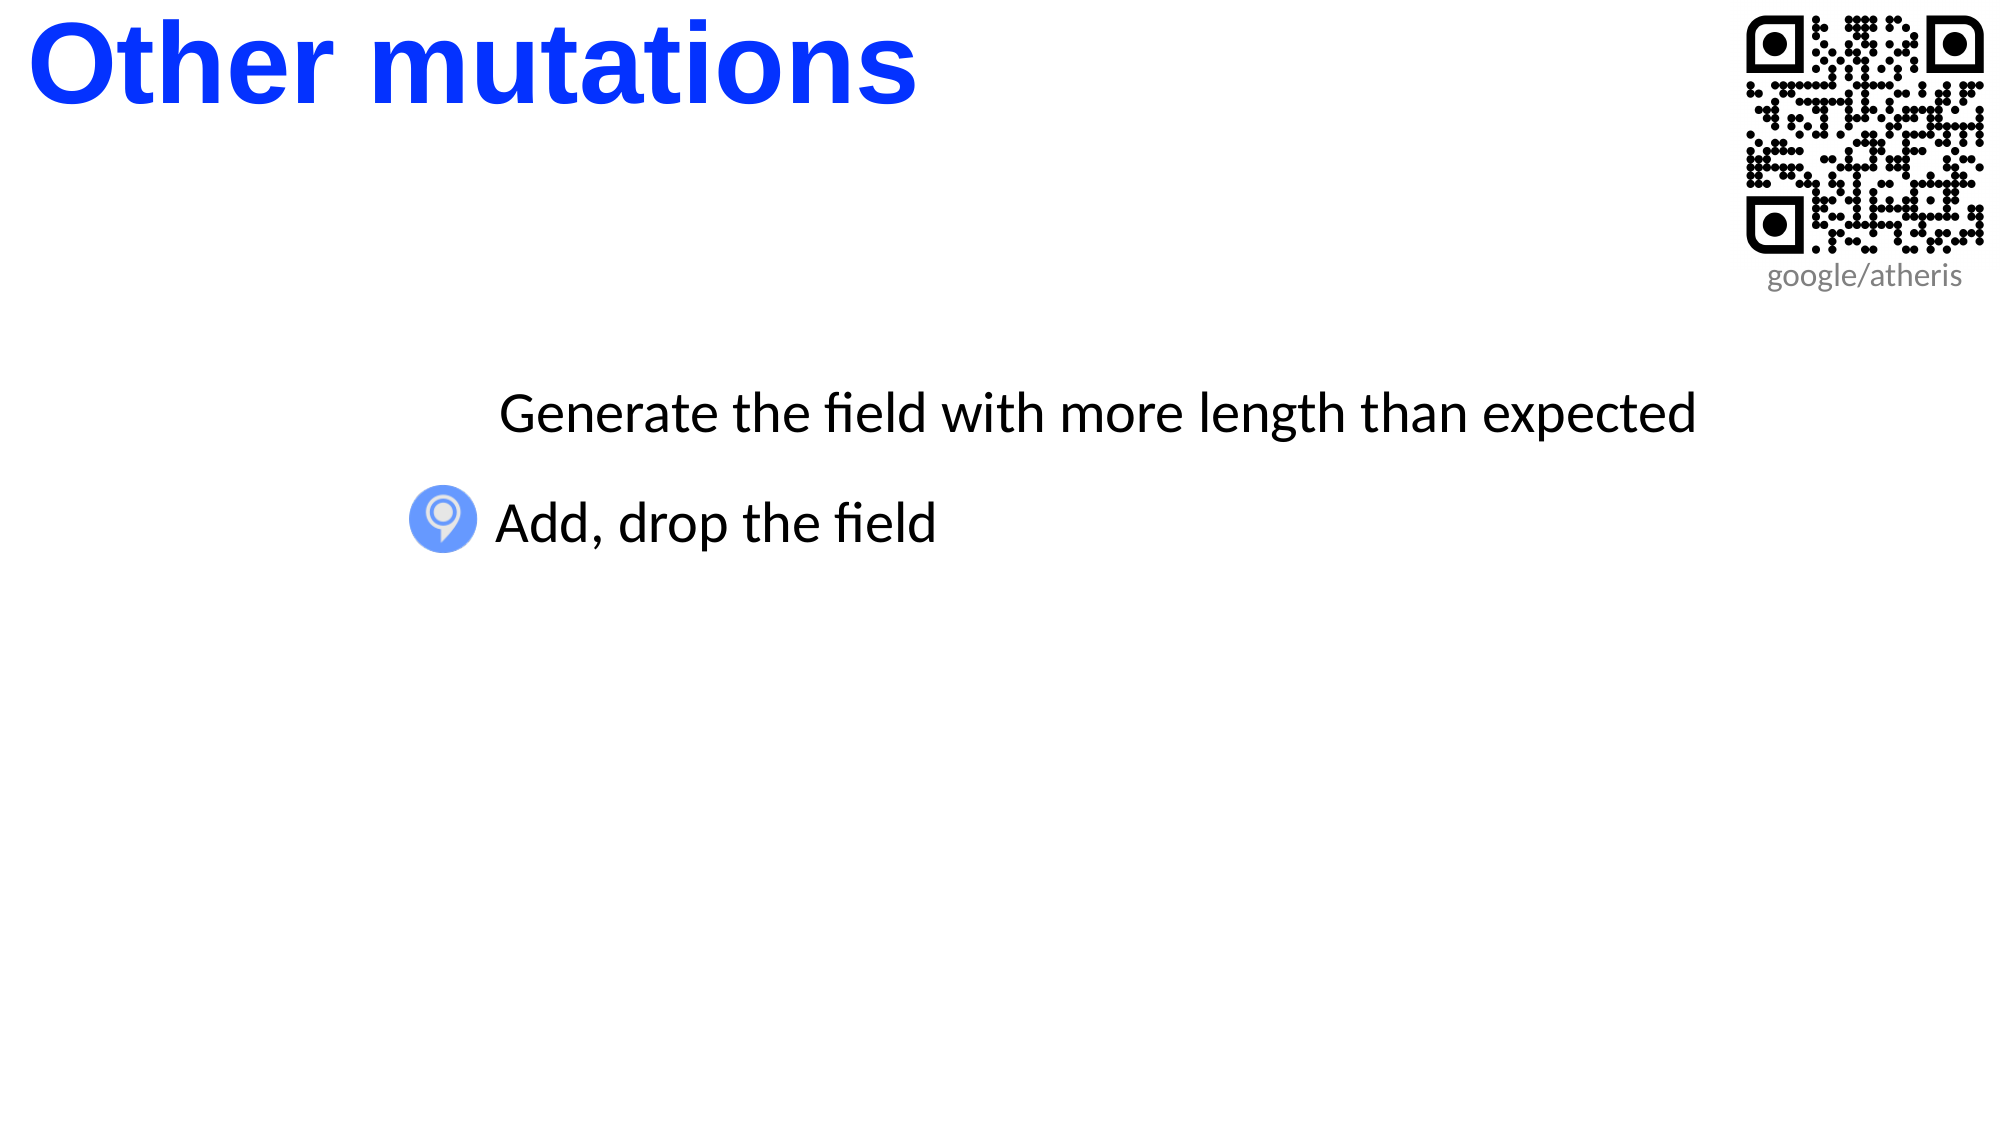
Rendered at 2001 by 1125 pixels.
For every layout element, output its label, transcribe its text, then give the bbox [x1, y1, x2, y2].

text_box Add, drop the field [481, 476, 954, 562]
text_box Generate the field with more length than expected [484, 367, 1714, 452]
text_box google/atheris [1752, 270, 1978, 300]
picture [408, 484, 478, 554]
text_box Other mutations [12, 0, 1730, 127]
picture [1730, 0, 2000, 270]
